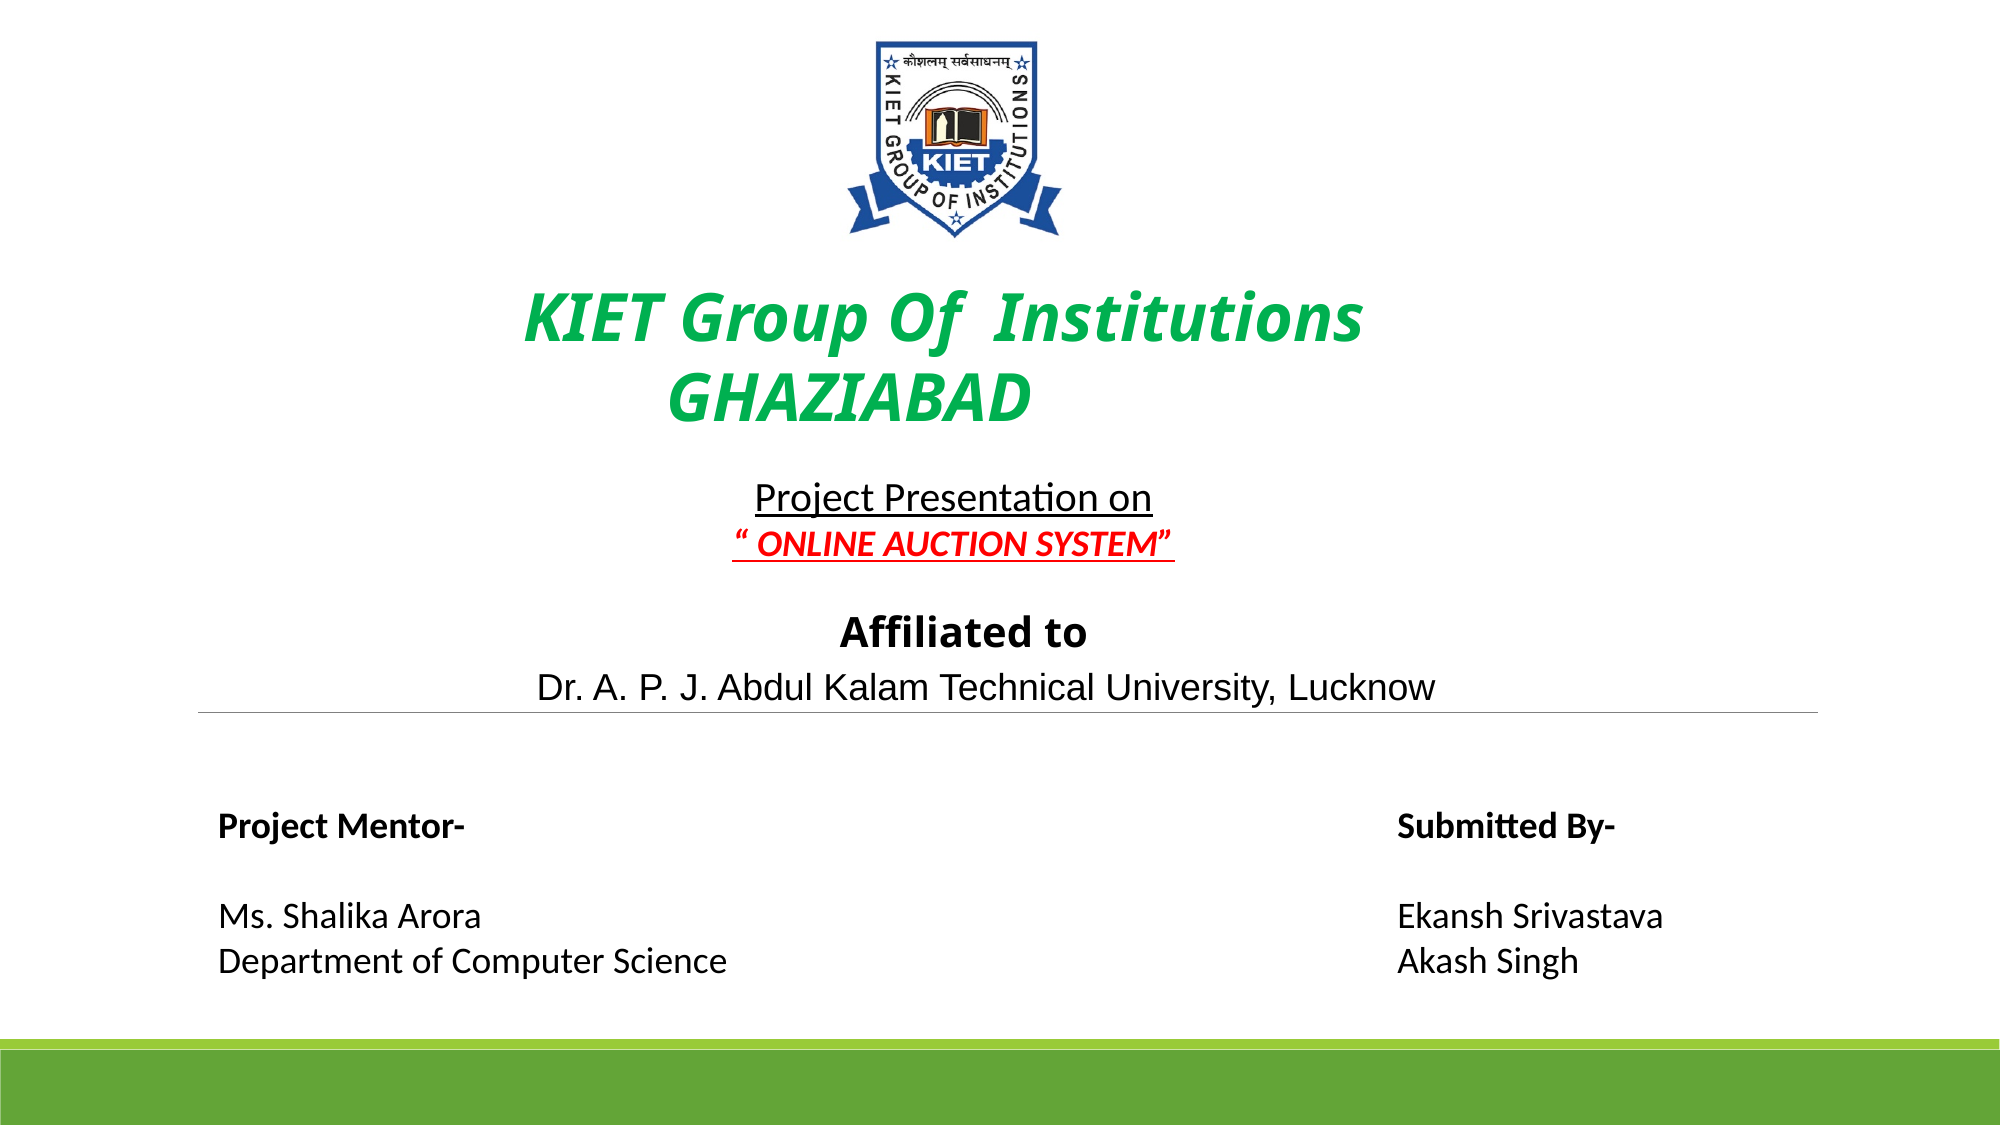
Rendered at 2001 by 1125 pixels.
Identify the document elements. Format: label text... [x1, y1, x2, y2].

picture [827, 17, 1080, 269]
text_box KIET Group Of Institutions GHAZIABAD [351, 267, 1556, 442]
text_box Project Mentor- Ms. Shalika Arora Department of Computer Science [203, 793, 880, 989]
text_box Project Presentation on “ ONLINE AUCTION SYSTEM” [600, 461, 1307, 572]
text_box Submitted By- Ekansh Srivastava Akash Singh [1382, 793, 1945, 989]
text_box Affiliated to Dr. A. P. J. Abdul Kalam Technical University, Lucknow [514, 591, 1515, 716]
